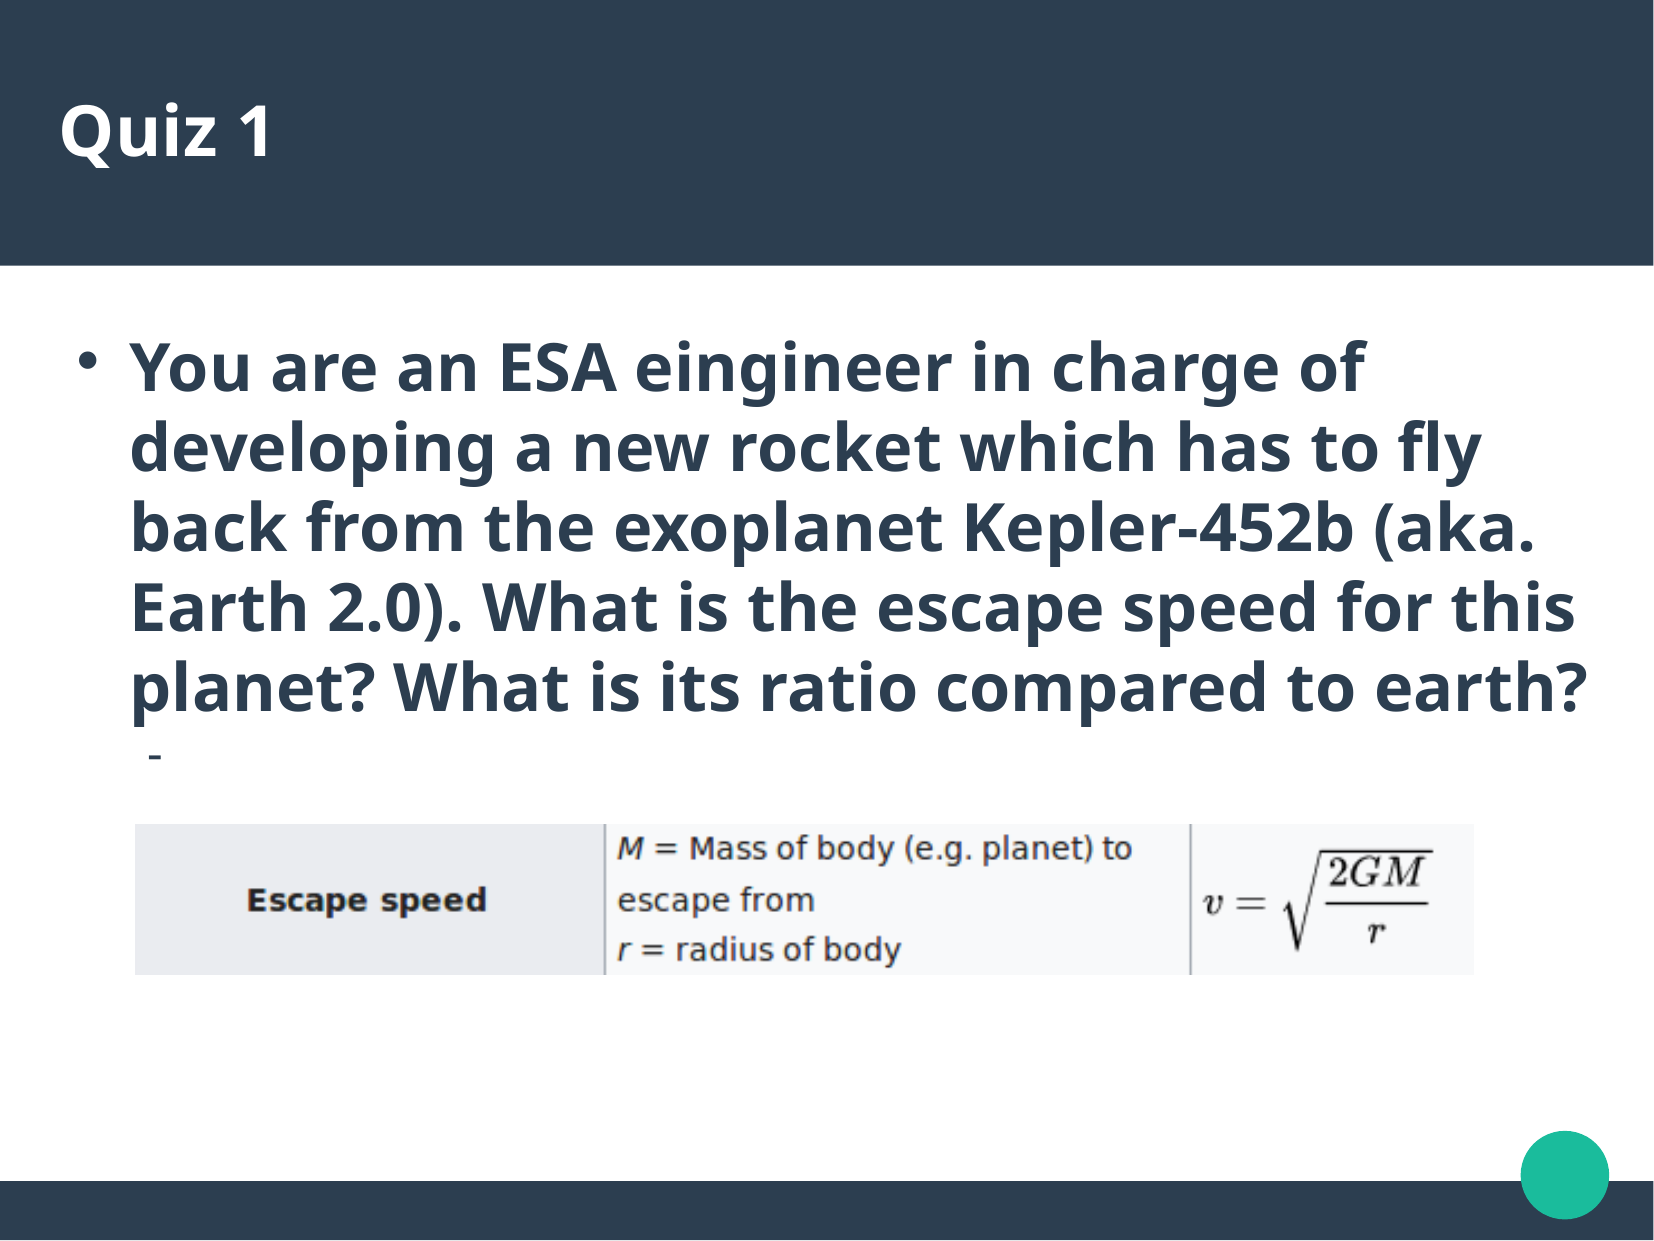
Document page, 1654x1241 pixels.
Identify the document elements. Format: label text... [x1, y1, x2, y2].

picture [134, 824, 1474, 975]
text_box Quiz 1 [58, 49, 1595, 207]
text_box You are an ESA eingineer in charge of developing a new rocket which has to fly back from the exoplanet Kepler-452b (aka. Earth 2.0). What is the escape speed for this planet? What is its ratio compared to earth? [58, 324, 1595, 1152]
